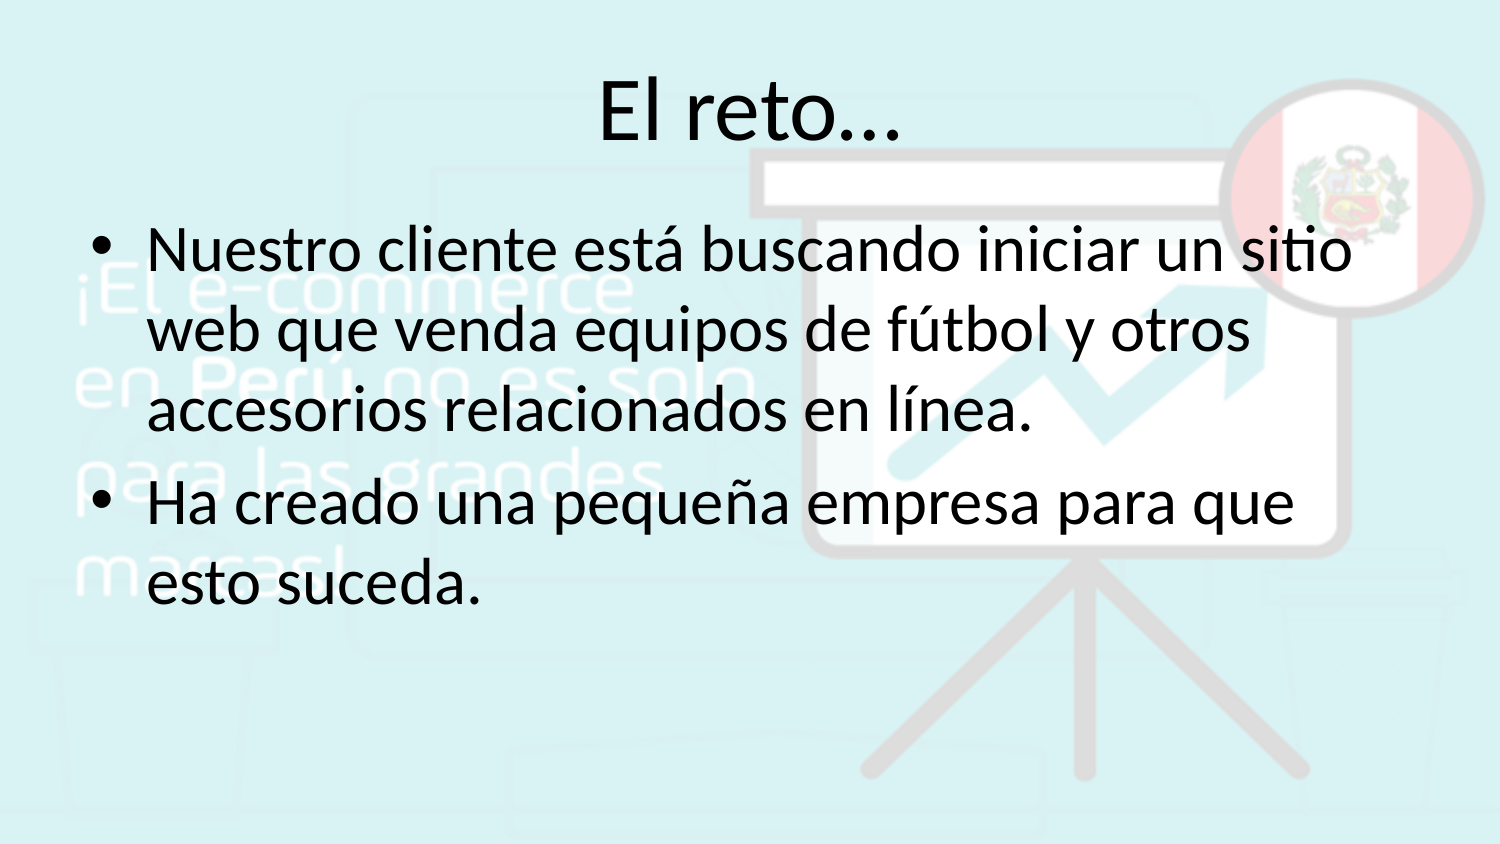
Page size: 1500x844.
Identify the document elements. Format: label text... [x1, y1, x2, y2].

title El reto… [75, 33, 1425, 175]
list Nuestro cliente está buscando iniciar un sitio web que venda equipos de fútbol y otros accesorios relacionados en línea. Ha creado una pequeña empresa para que esto suceda. [75, 196, 1425, 754]
